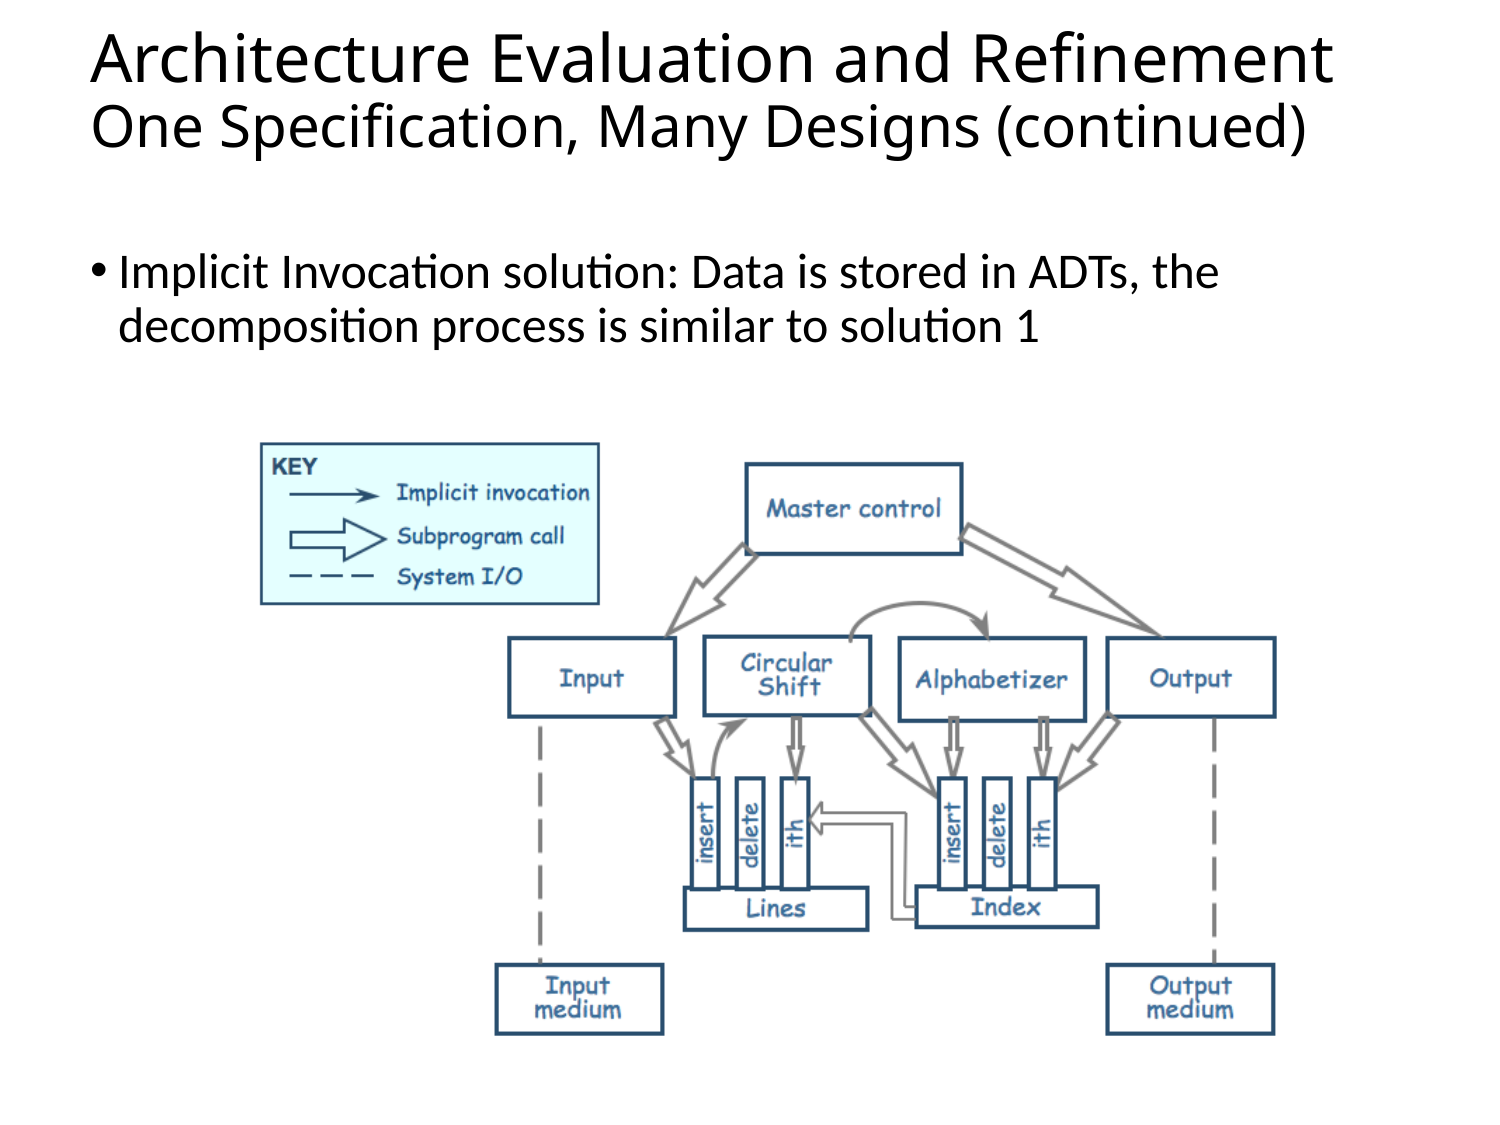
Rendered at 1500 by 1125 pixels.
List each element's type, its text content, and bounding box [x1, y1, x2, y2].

title Architecture Evaluation and Refinement One Specification, Many Designs (continued) [75, 0, 1475, 185]
picture [249, 437, 1291, 1050]
list Implicit Invocation solution: Data is stored in ADTs, the decomposition process is similar to solution 1 [75, 237, 1423, 1003]
